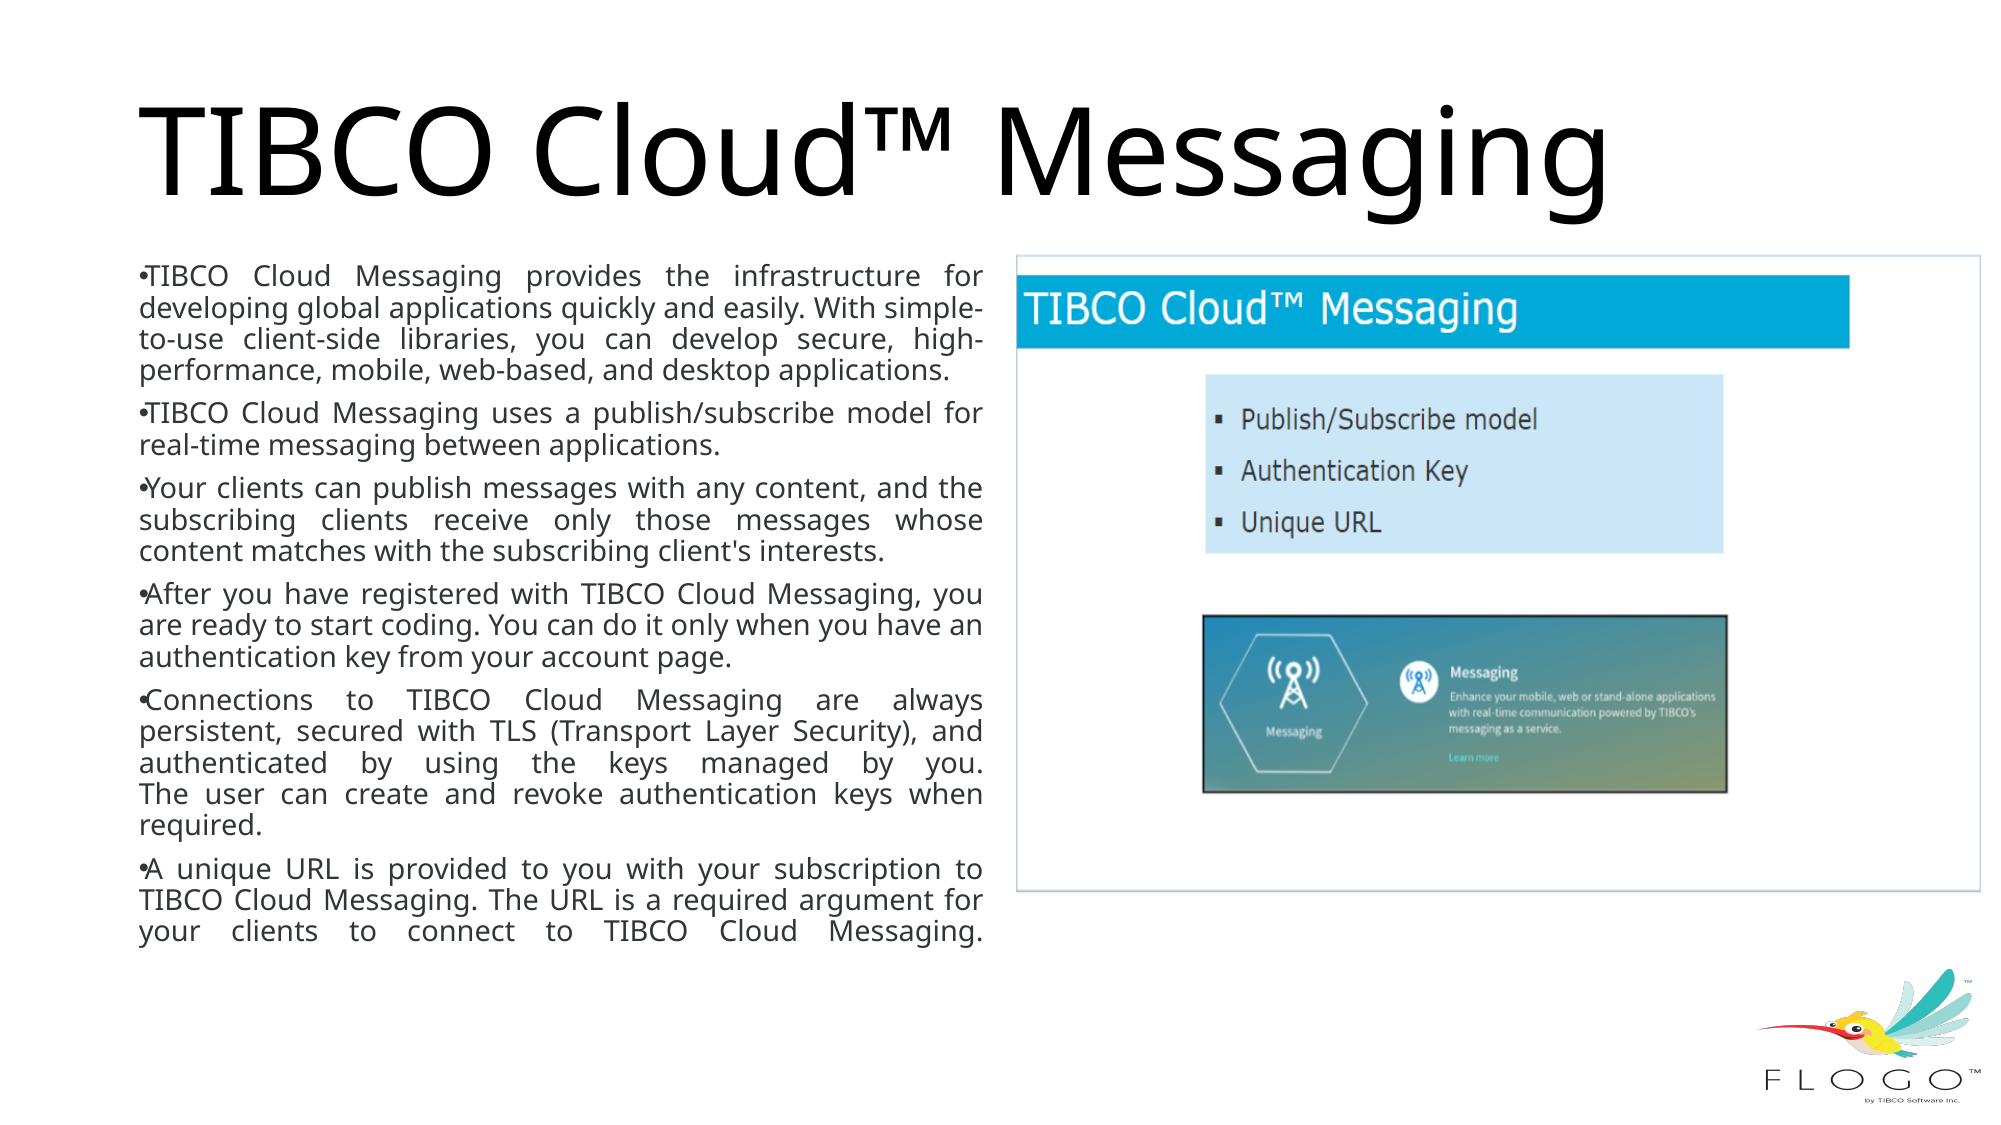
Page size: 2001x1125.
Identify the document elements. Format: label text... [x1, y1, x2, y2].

picture [1749, 960, 1988, 1111]
picture [1008, 246, 1988, 908]
subtitle TIBCO Cloud Messaging provides the infrastructure for developing global applications quickly and easily. With simple-to-use client-side libraries, you can develop secure, high-performance, mobile, web-based, and desktop applications. TIBCO Cloud Messaging uses a publish/subscribe model for real-time messaging between applications. Your clients can publish messages with any content, and the subscribing clients receive only those messages whose content matches with the subscribing client's interests. After you have registered with TIBCO Cloud Messaging, you are ready to start coding. You can do it only when you have an authentication key from your account page. Connections to TIBCO Cloud Messaging are always persistent, secured with TLS (Transport Layer Security), and authenticated by using the keys managed by you. The user can create and revoke authentication keys when required. A unique URL is provided to you with your subscription to TIBCO Cloud Messaging. The URL is a required argument for your clients to connect to TIBCO Cloud Messaging. [123, 254, 1000, 1003]
title TIBCO Cloud™ Messaging [123, 48, 1662, 230]
